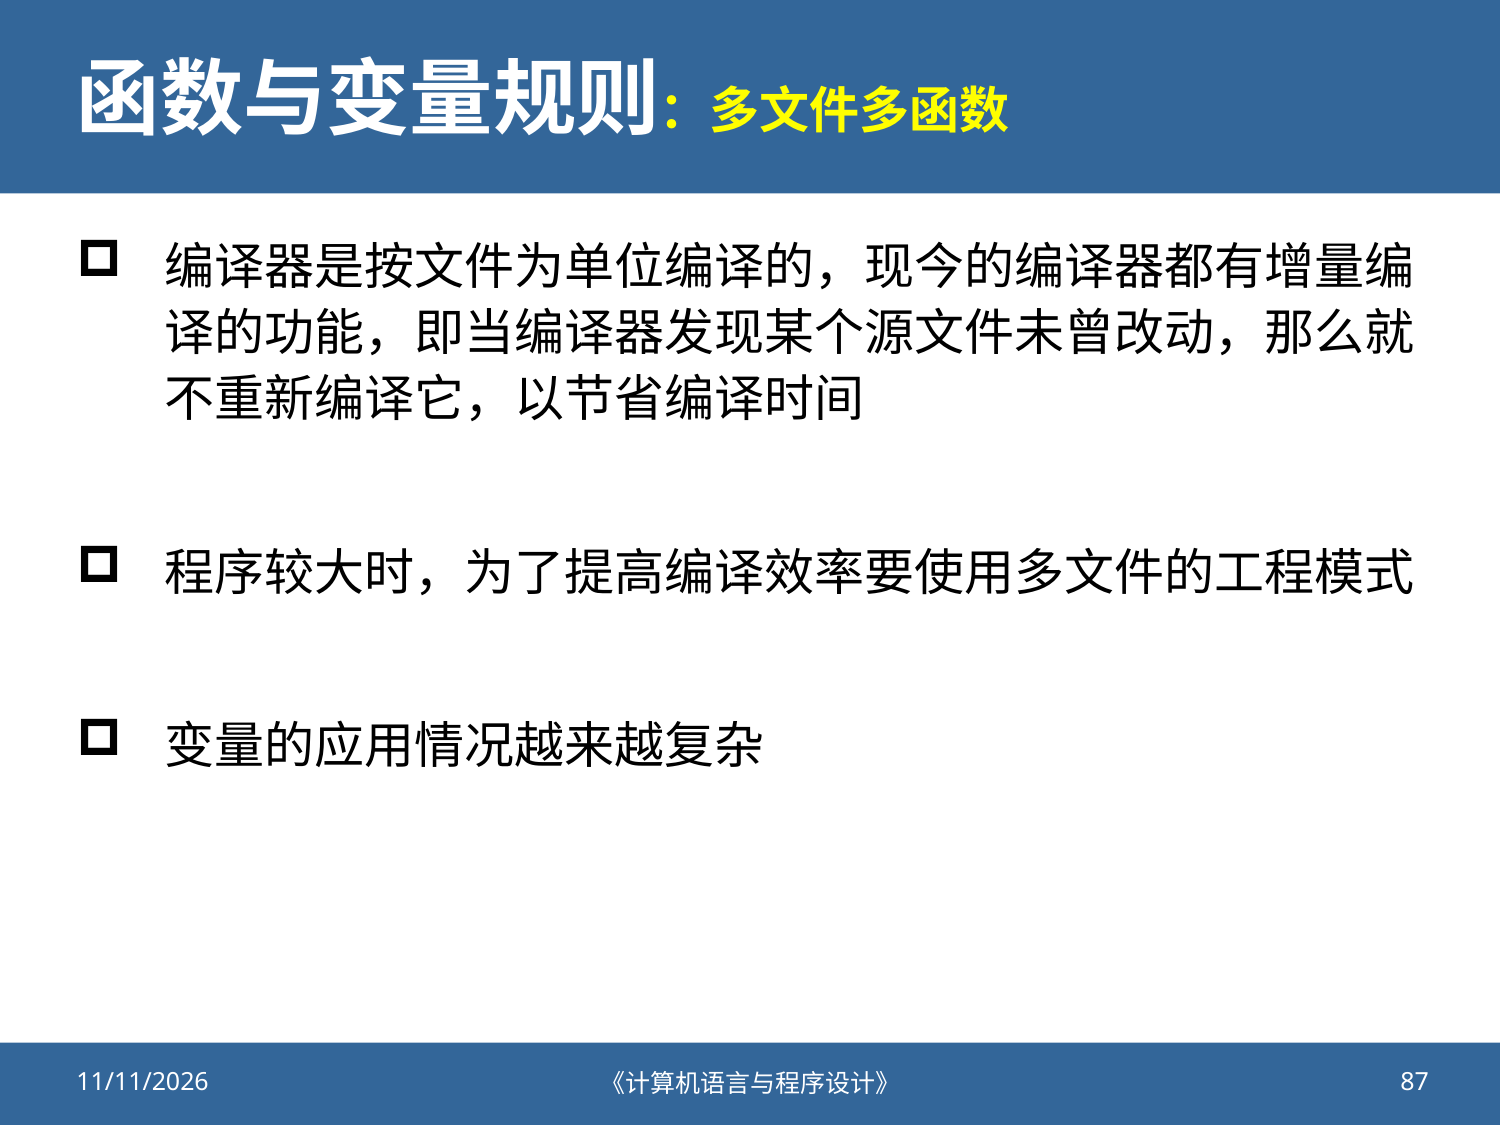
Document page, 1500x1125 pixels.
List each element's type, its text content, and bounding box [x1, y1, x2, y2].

list 编译器是按文件为单位编译的，现今的编译器都有增量编译的功能，即当编译器发现某个源文件未曾改动，那么就不重新编译它，以节省编译时间 程序较大时，为了提高编译效率要使用多文件的工程模式 变量的应用情况越来越复杂 [61, 221, 1441, 1014]
title 函数与变量规则：多文件多函数 [61, 27, 1441, 177]
slide_number 87 [1084, 1052, 1444, 1113]
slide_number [61, 1052, 422, 1113]
footer 《计算机语言与程序设计》 [480, 1052, 1021, 1113]
